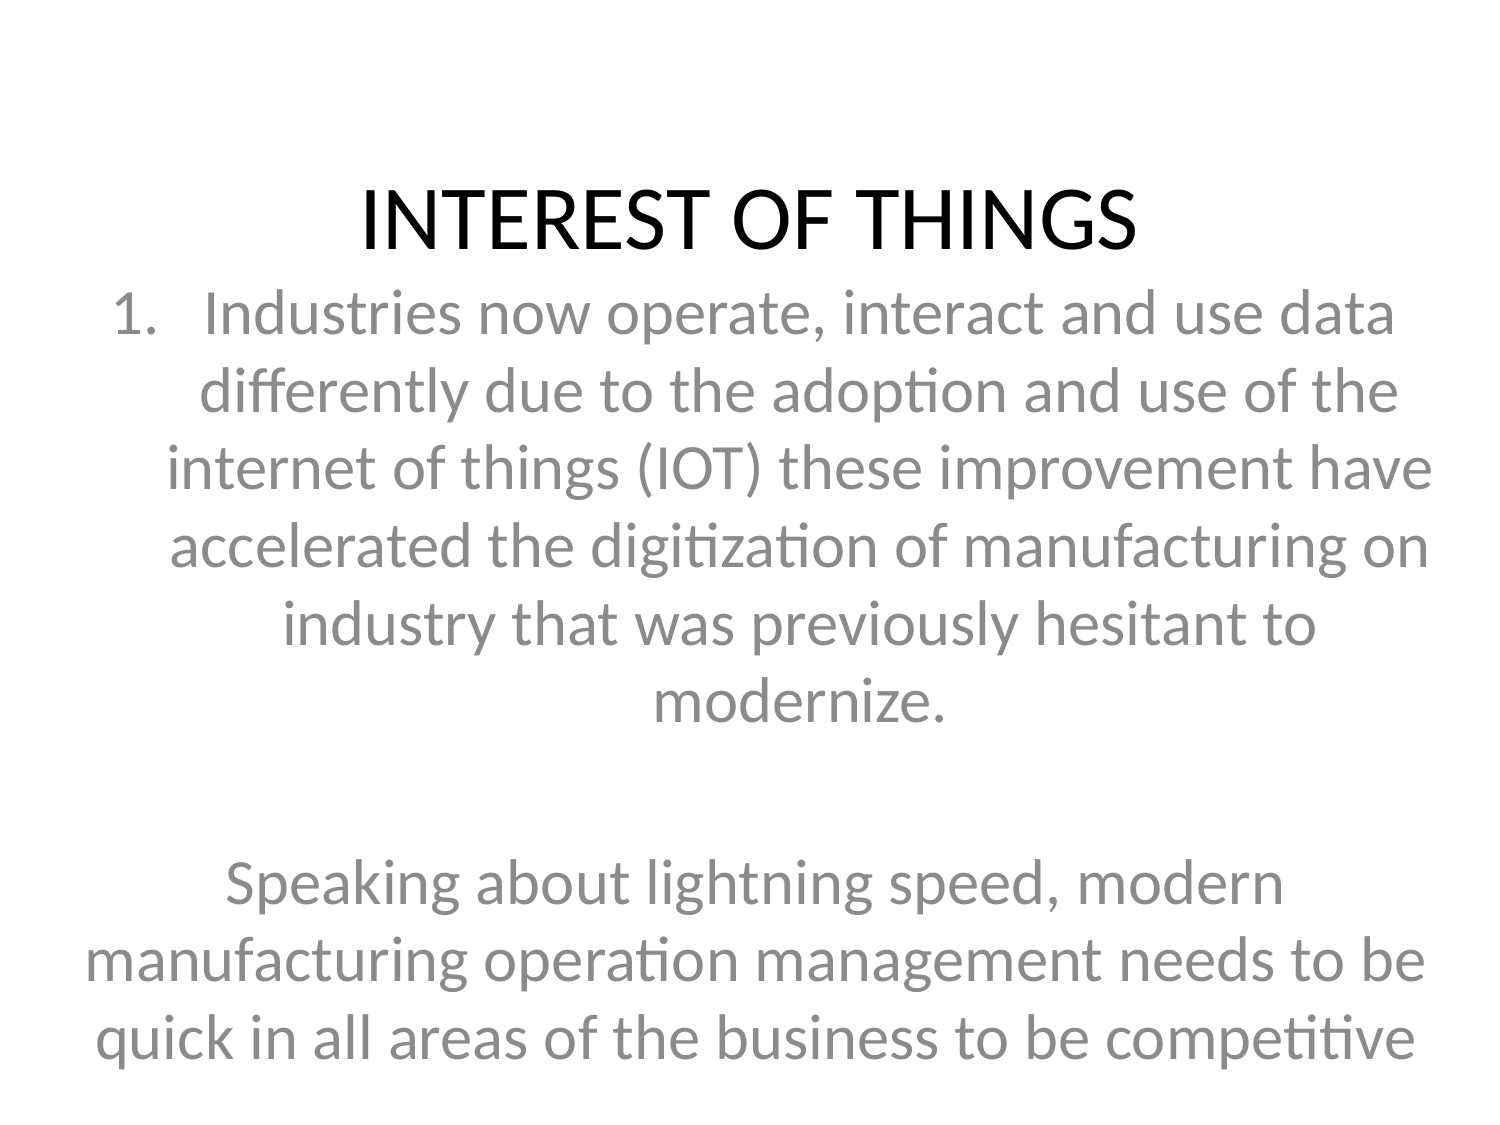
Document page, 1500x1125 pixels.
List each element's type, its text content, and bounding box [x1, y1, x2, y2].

subtitle Industries now operate, interact and use data differently due to the adoption and use of the internet of things (IOT) these improvement have accelerated the digitization of manufacturing on industry that was previously hesitant to modernize. Speaking about lightning speed, modern manufacturing operation management needs to be quick in all areas of the business to be competitive [50, 262, 1463, 1088]
title INTEREST OF THINGS [112, 75, 1388, 262]
